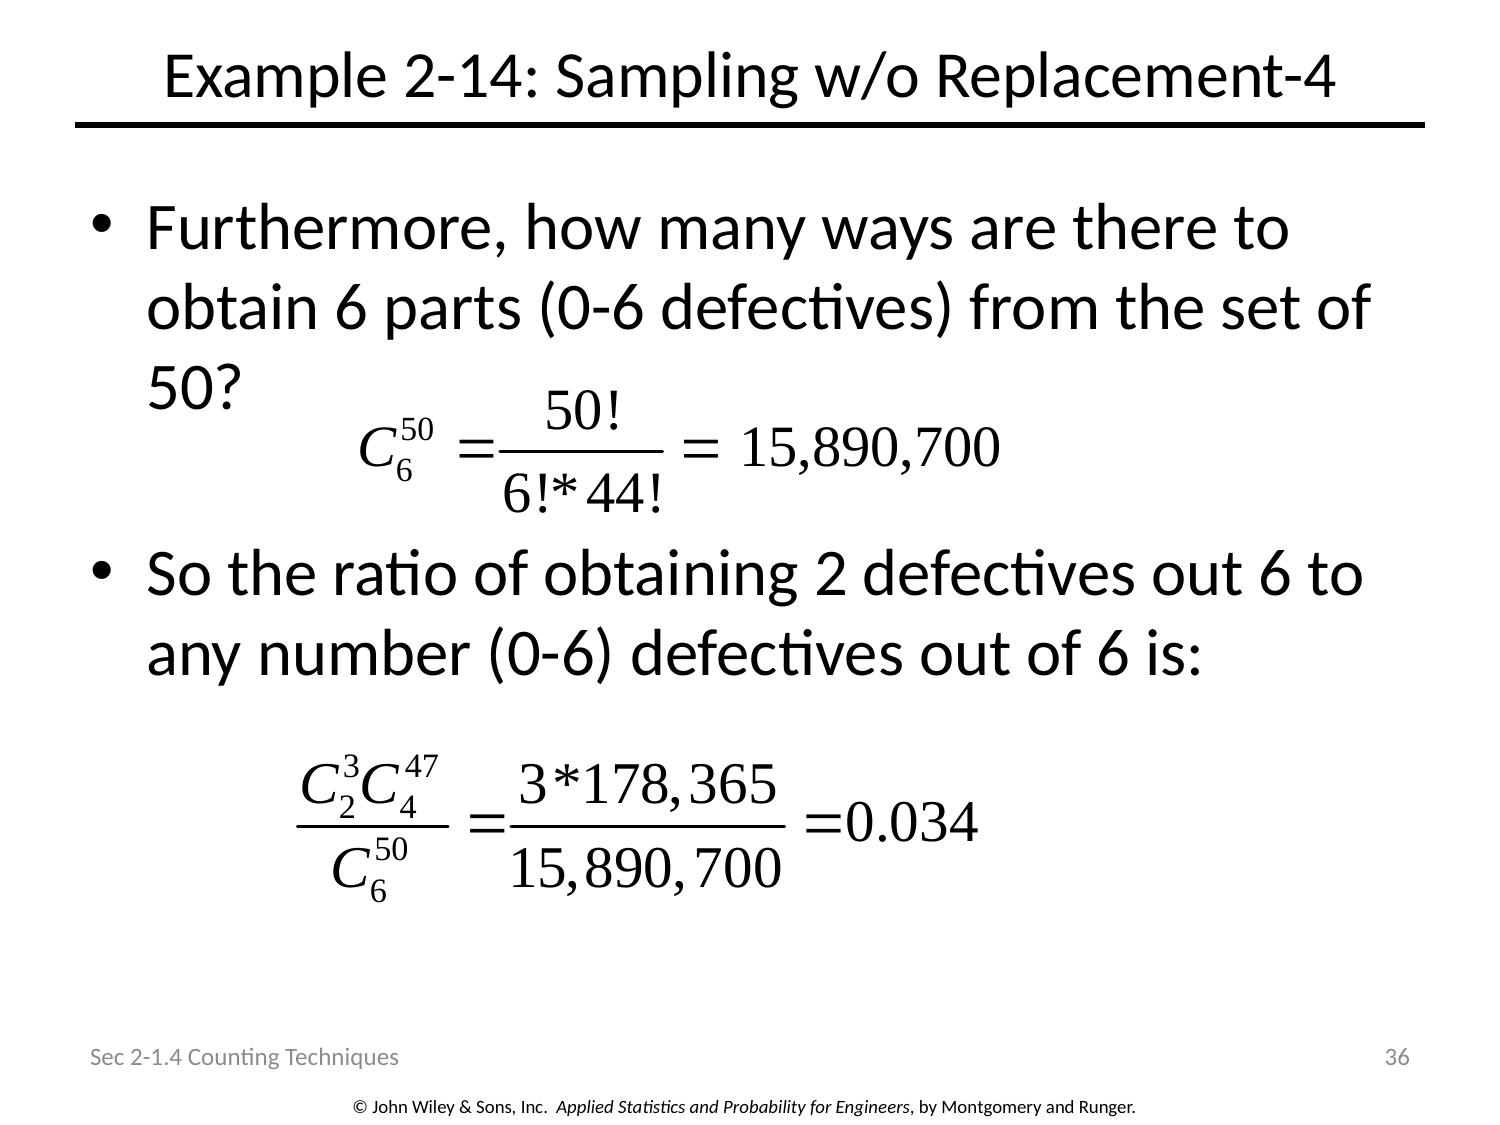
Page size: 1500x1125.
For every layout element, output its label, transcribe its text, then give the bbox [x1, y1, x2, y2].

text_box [287, 737, 988, 916]
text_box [349, 373, 1013, 526]
title Example 2-14: Sampling w/o Replacement-4 [62, 0, 1438, 143]
footer Sec 2-1.4 Counting Techniques [75, 1025, 888, 1085]
list Furthermore, how many ways are there to obtain 6 parts (0-6 defectives) from the set of 50? So the ratio of obtaining 2 defectives out 6 to any number (0-6) defectives out of 6 is: [75, 174, 1425, 988]
slide_number 36 [1250, 1025, 1425, 1085]
